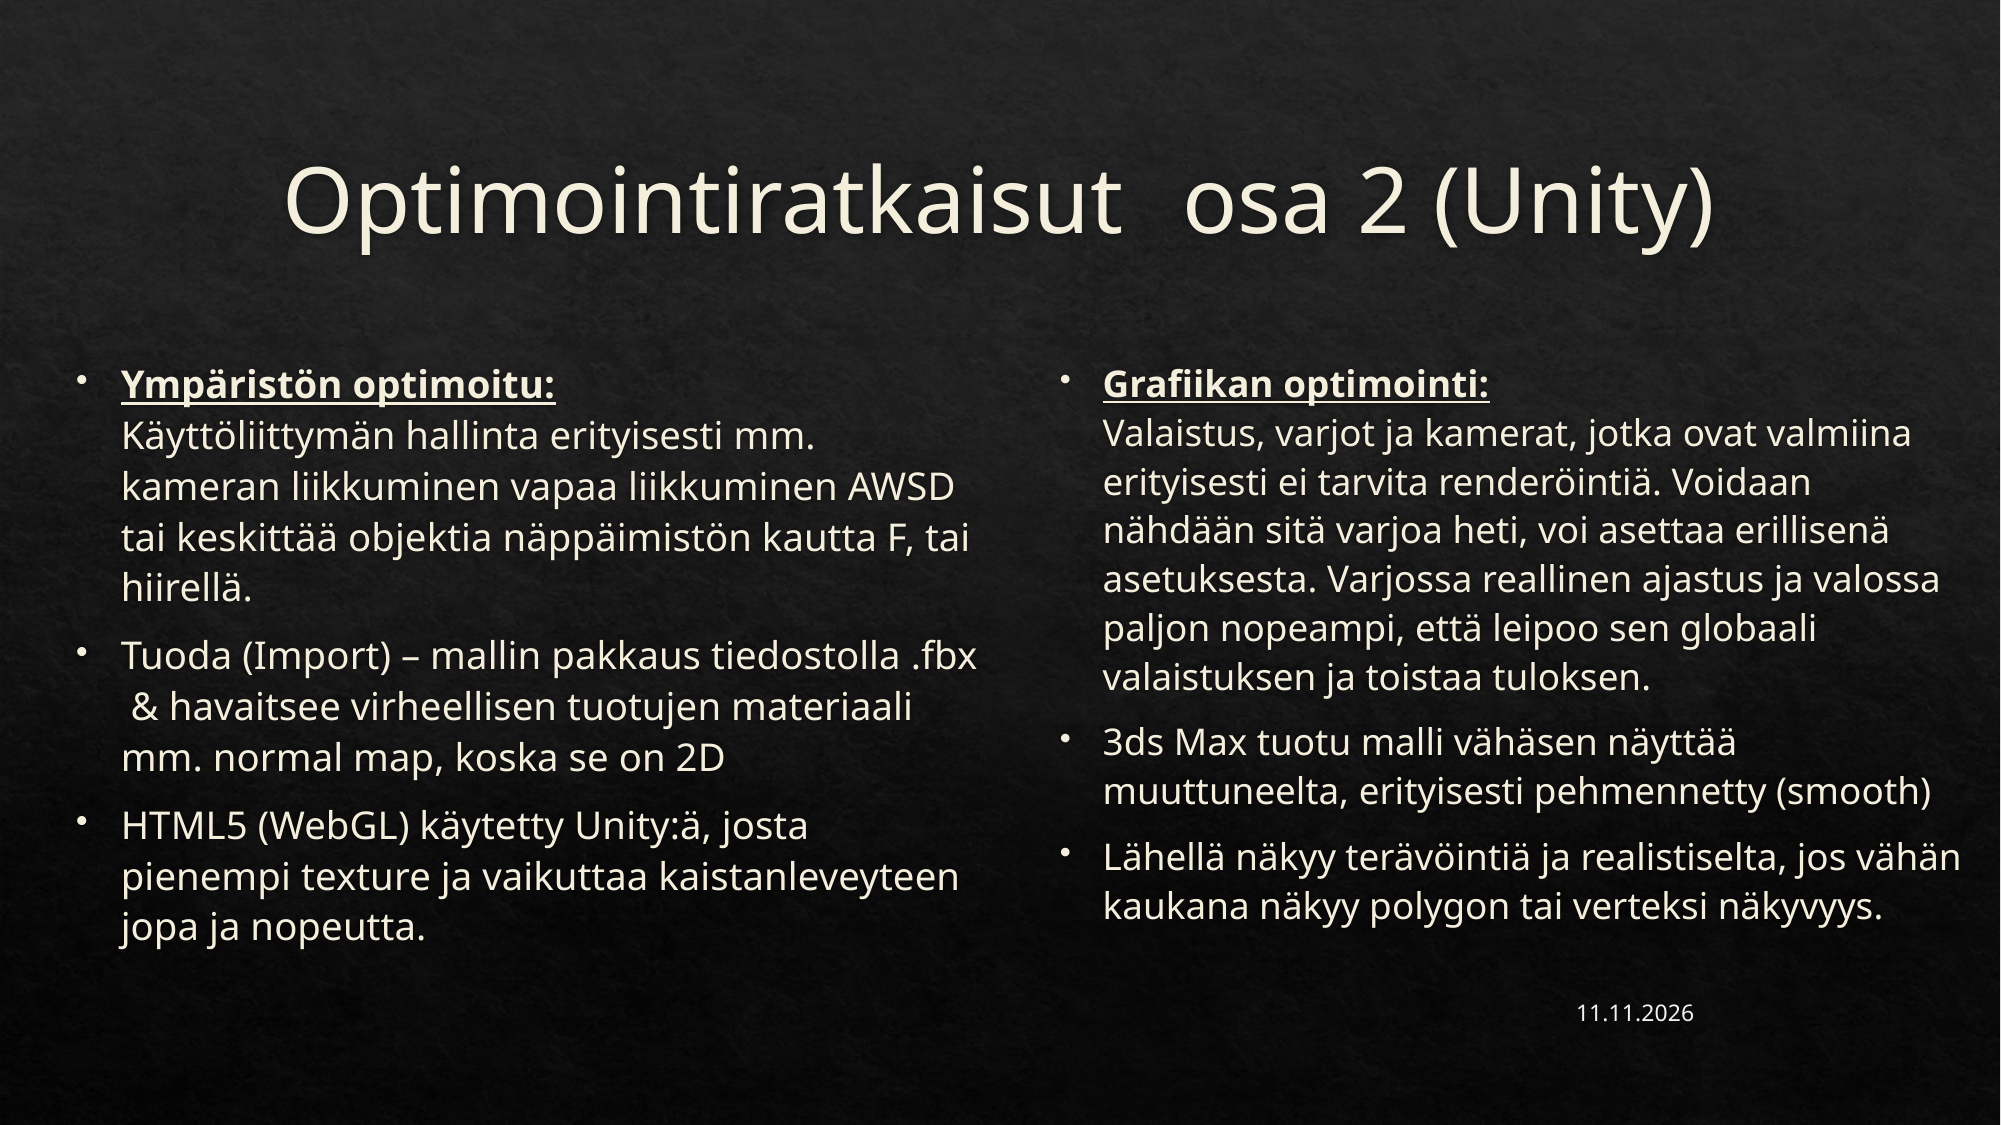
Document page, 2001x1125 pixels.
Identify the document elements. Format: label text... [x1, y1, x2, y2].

list Ympäristön optimoitu: Käyttöliittymän hallinta erityisesti mm. kameran liikkuminen vapaa liikkuminen AWSD tai keskittää objektia näppäimistön kautta F, tai hiirellä. Tuoda (Import) – mallin pakkaus tiedostolla .fbx & havaitsee virheellisen tuotujen materiaali mm. normal map, koska se on 2D HTML5 (WebGL) käytetty Unity:ä, josta pienempi texture ja vaikuttaa kaistanleveyteen jopa ja nopeutta. [57, 348, 1000, 1011]
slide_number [1259, 984, 1710, 1045]
title Optimointiratkaisut osa 2 (Unity) [149, 99, 1849, 307]
list Grafiikan optimointi: Valaistus, varjot ja kamerat, jotka ovat valmiina erityisesti ei tarvita renderöintiä. Voidaan nähdään sitä varjoa heti, voi asettaa erillisenä asetuksesta. Varjossa reallinen ajastus ja valossa paljon nopeampi, että leipoo sen globaali valaistuksen ja toistaa tuloksen. 3ds Max tuotu malli vähäsen näyttää muuttuneelta, erityisesti pehmennetty (smooth) Lähellä näkyy terävöintiä ja realistiselta, jos vähän kaukana näkyy polygon tai verteksi näkyvyys. [1040, 348, 1984, 985]
